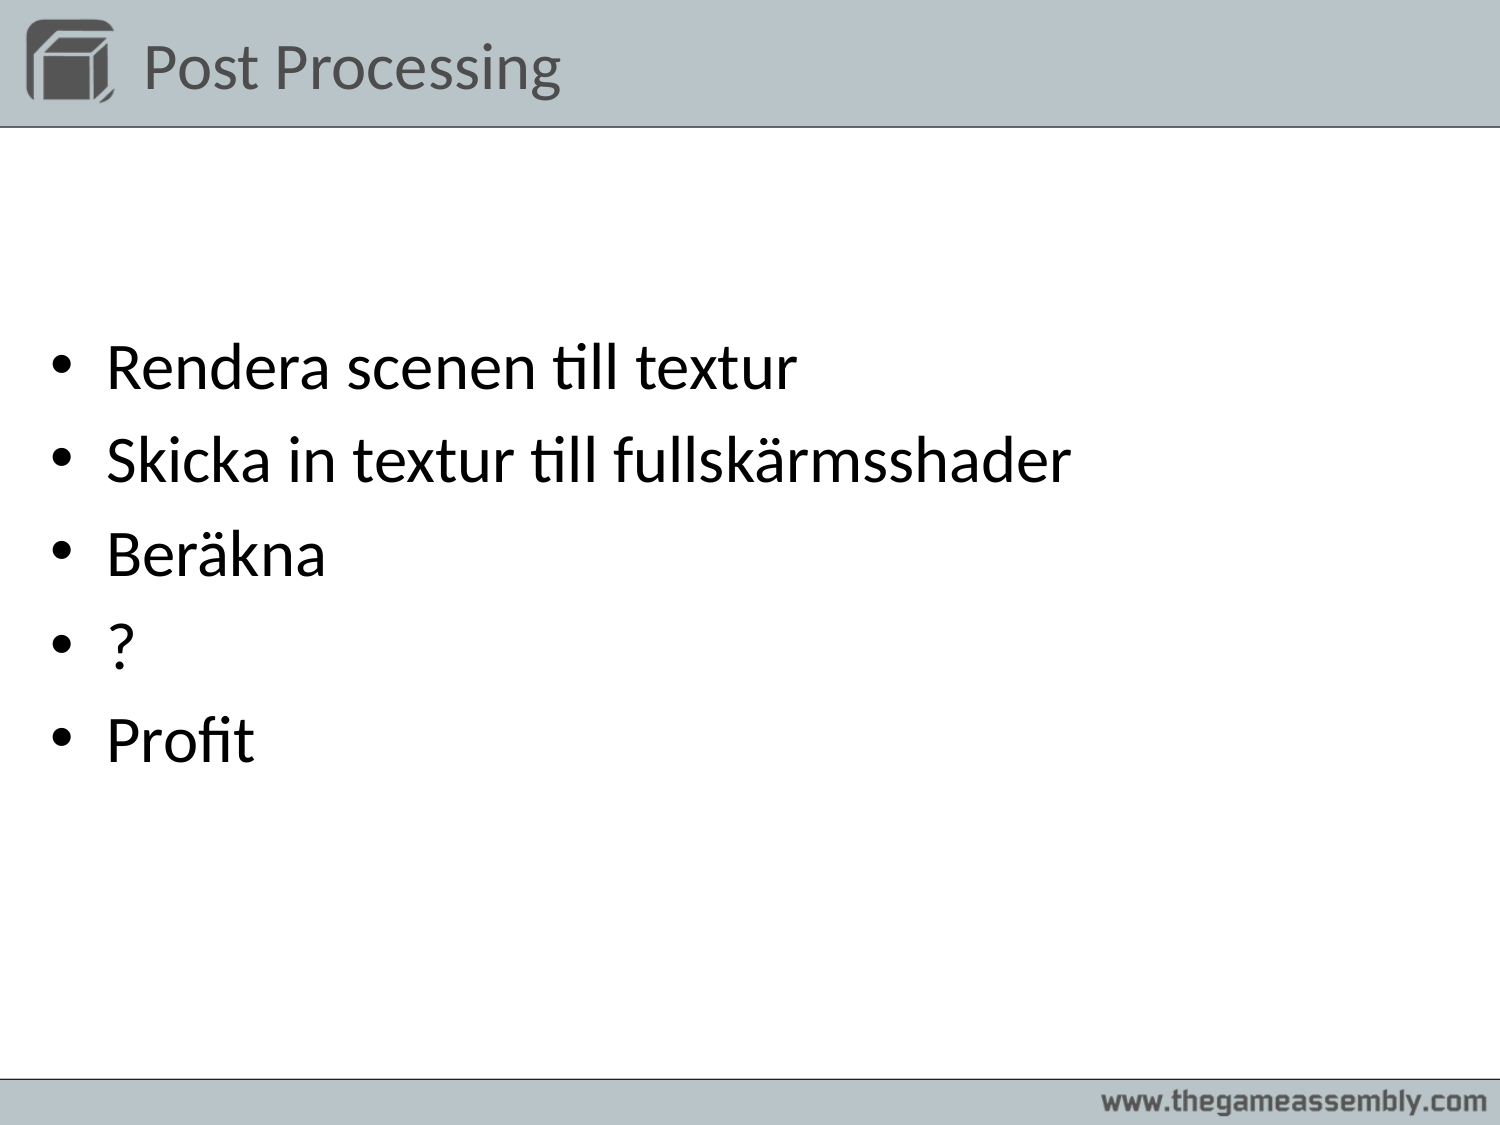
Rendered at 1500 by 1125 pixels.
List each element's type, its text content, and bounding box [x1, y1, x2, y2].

picture [0, 0, 1500, 1125]
list Rendera scenen till textur Skicka in textur till fullskärmsshader Beräkna ? Profit [35, 128, 1465, 1079]
title Post Processing [128, 0, 1500, 126]
